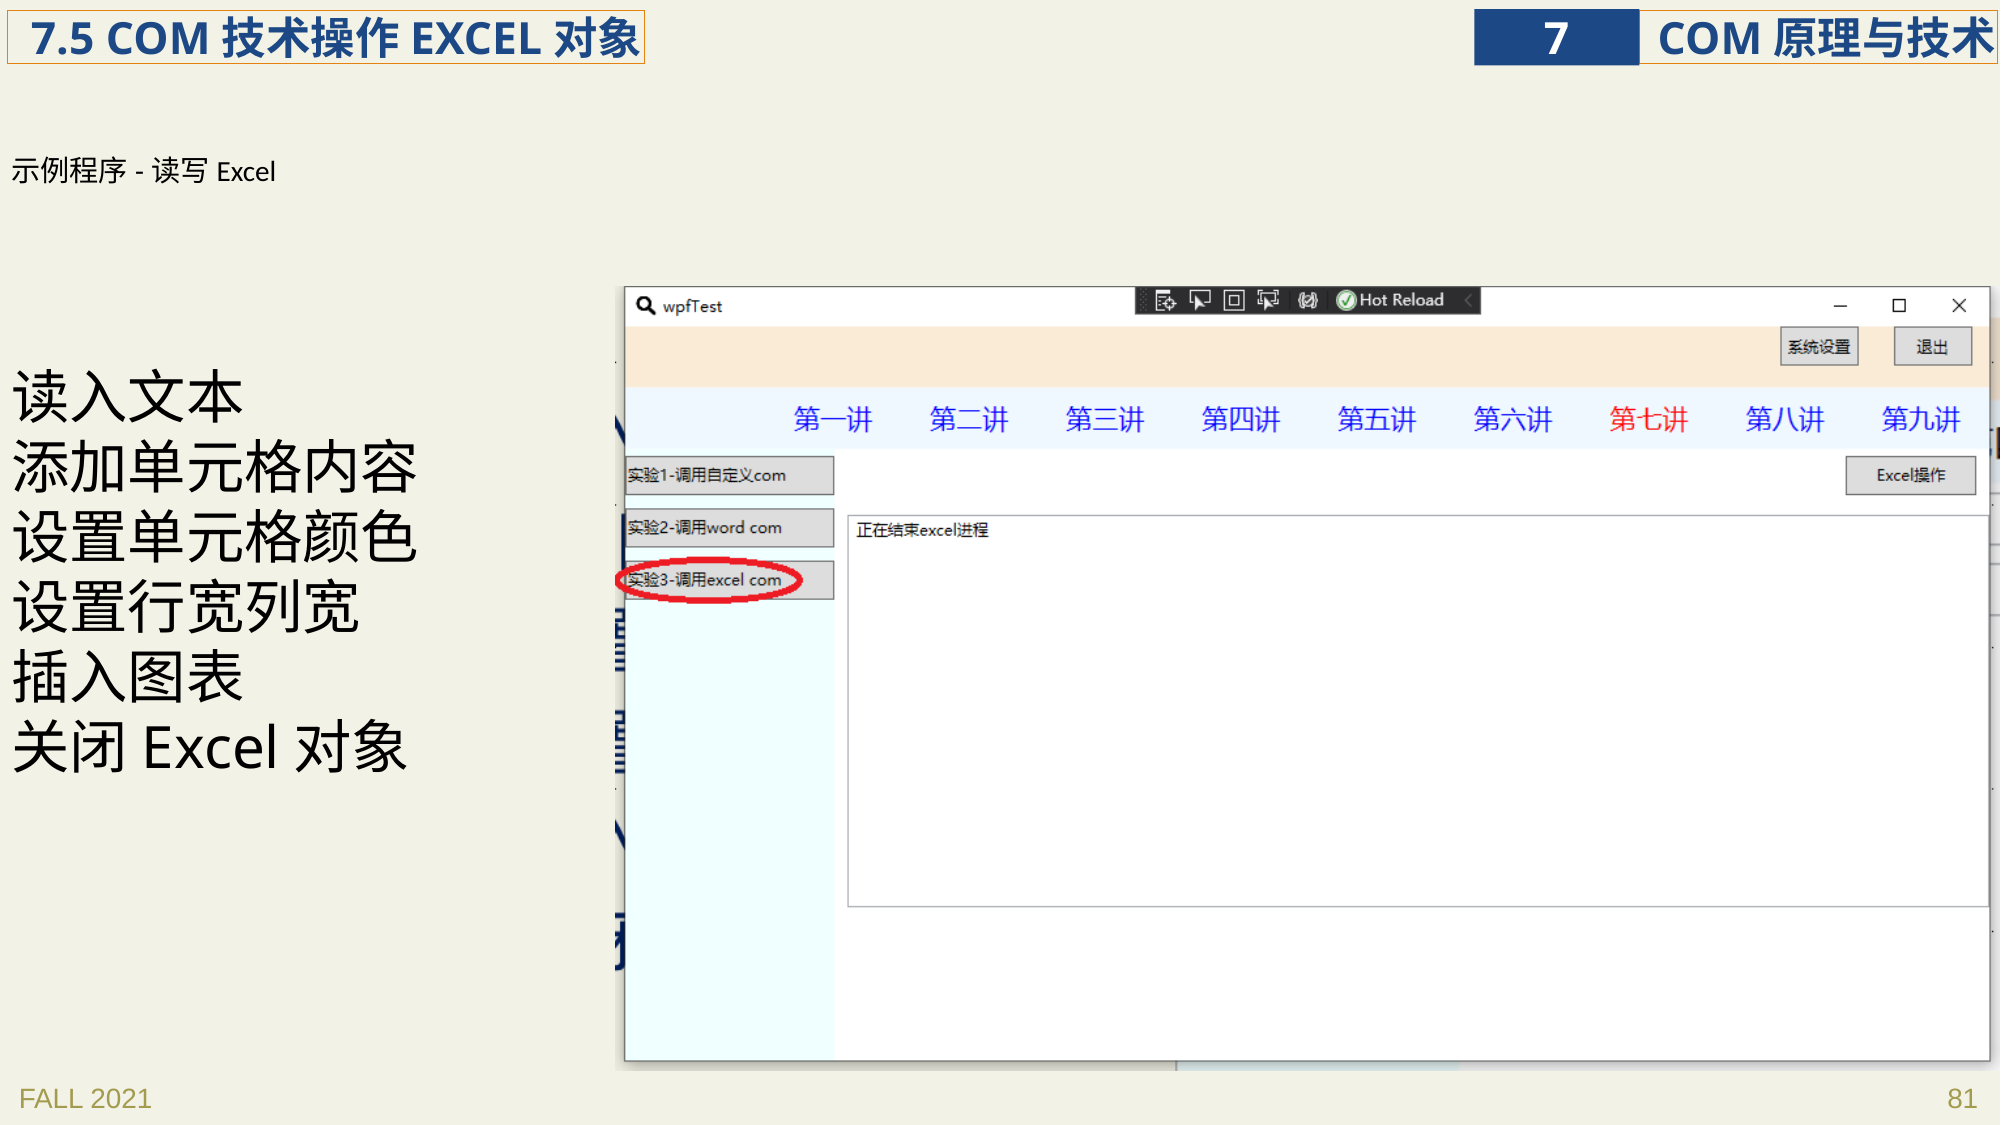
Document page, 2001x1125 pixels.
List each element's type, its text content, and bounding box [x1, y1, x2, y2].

picture [615, 286, 2000, 1071]
list 读入文本 添加单元格内容 设置单元格颜色 设置行宽列宽 插入图表 关闭Excel对象 [0, 354, 610, 913]
title 示例程序-读写Excel [0, 113, 1146, 228]
